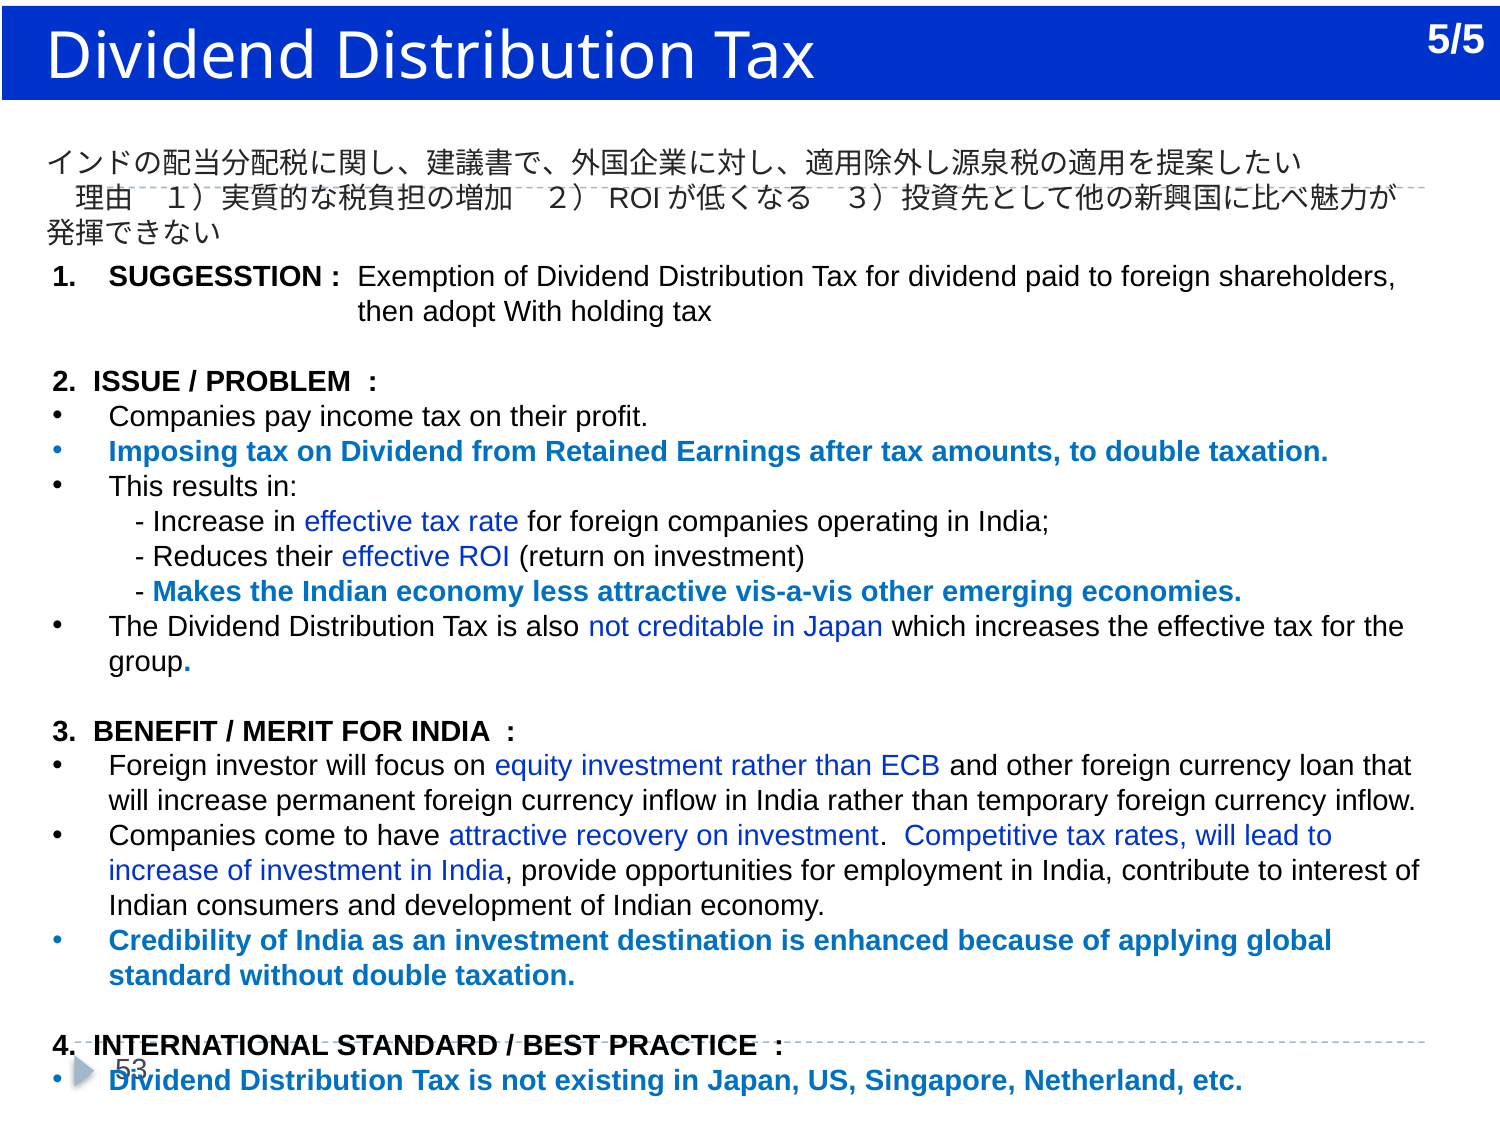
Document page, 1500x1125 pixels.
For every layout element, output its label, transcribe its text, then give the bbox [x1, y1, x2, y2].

list Dividend Distribution Tax [1, 5, 1500, 101]
text_box SUGGESSTION : Exemption of Dividend Distribution Tax for dividend paid to foreign shareholders, then adopt With holding tax 2. ISSUE / PROBLEM : Companies pay income tax on their profit. Imposing tax on Dividend from Retained Earnings after tax amounts, to double taxation. This results in: - Increase in effective tax rate for foreign companies operating in India; - Reduces their effective ROI (return on investment) - Makes the Indian economy less attractive vis-a-vis other emerging economies. The Dividend Distribution Tax is also not creditable in Japan which increases the effective tax for the group. 3. BENEFIT / MERIT FOR INDIA : Foreign investor will focus on equity investment rather than ECB and other foreign currency loan that will increase permanent foreign currency inflow in India rather than temporary foreign currency inflow. Companies come to have attractive recovery on investment. Competitive tax rates, will lead to increase of investment in India, provide opportunities for employment in India, contribute to interest of Indian consumers and development of Indian economy. Credibility of India as an investment destination is enhanced because of applying global standard without double taxation. 4. INTERNATIONAL STANDARD / BEST PRACTICE : Dividend Distribution Tax is not existing in Japan, US, Singapore, Netherland, etc. [37, 249, 1450, 1104]
text_box インドの配当分配税に関し、建議書で、外国企業に対し、適用除外し源泉税の適用を提案したい 理由 １）実質的な税負担の増加 ２）ROIが低くなる ３）投資先として他の新興国に比べ魅力が発揮できない [31, 137, 1429, 258]
text_box 5/5 [1284, 4, 1500, 70]
